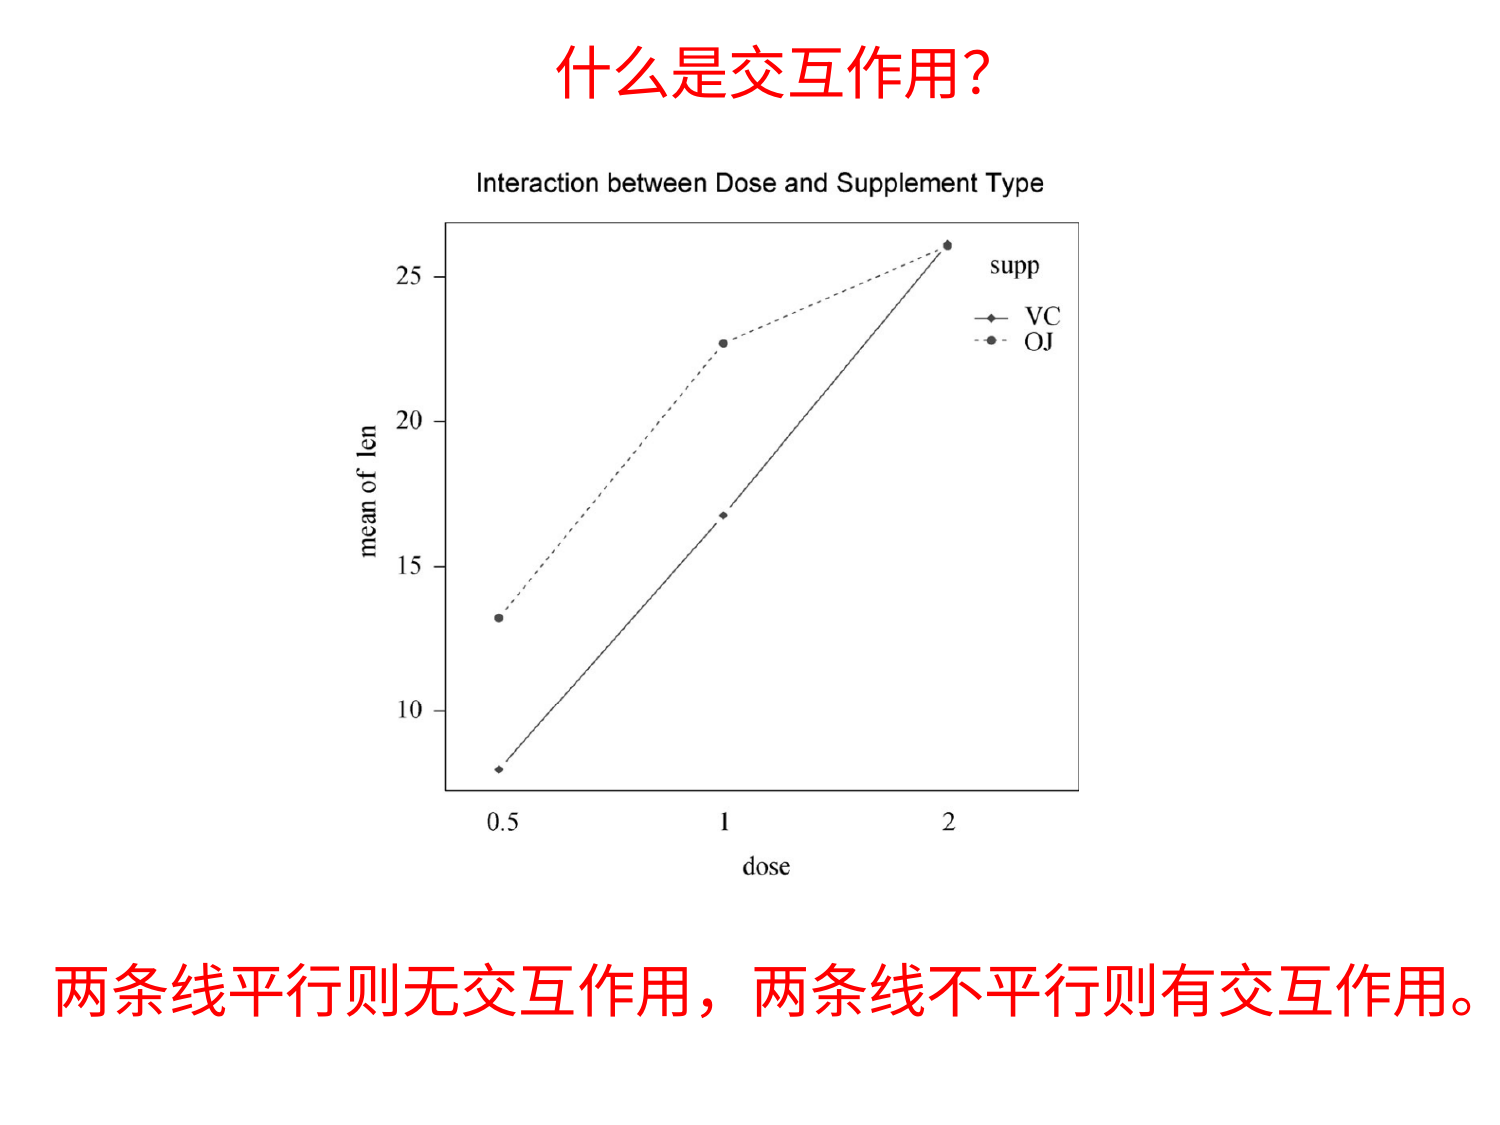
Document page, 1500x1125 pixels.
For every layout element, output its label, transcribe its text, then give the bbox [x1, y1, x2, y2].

picture [326, 161, 1124, 890]
text_box 两条线平行则无交互作用，两条线不平行则有交互作用。 [38, 946, 1490, 1032]
text_box 什么是交互作用？ [166, 28, 1409, 114]
